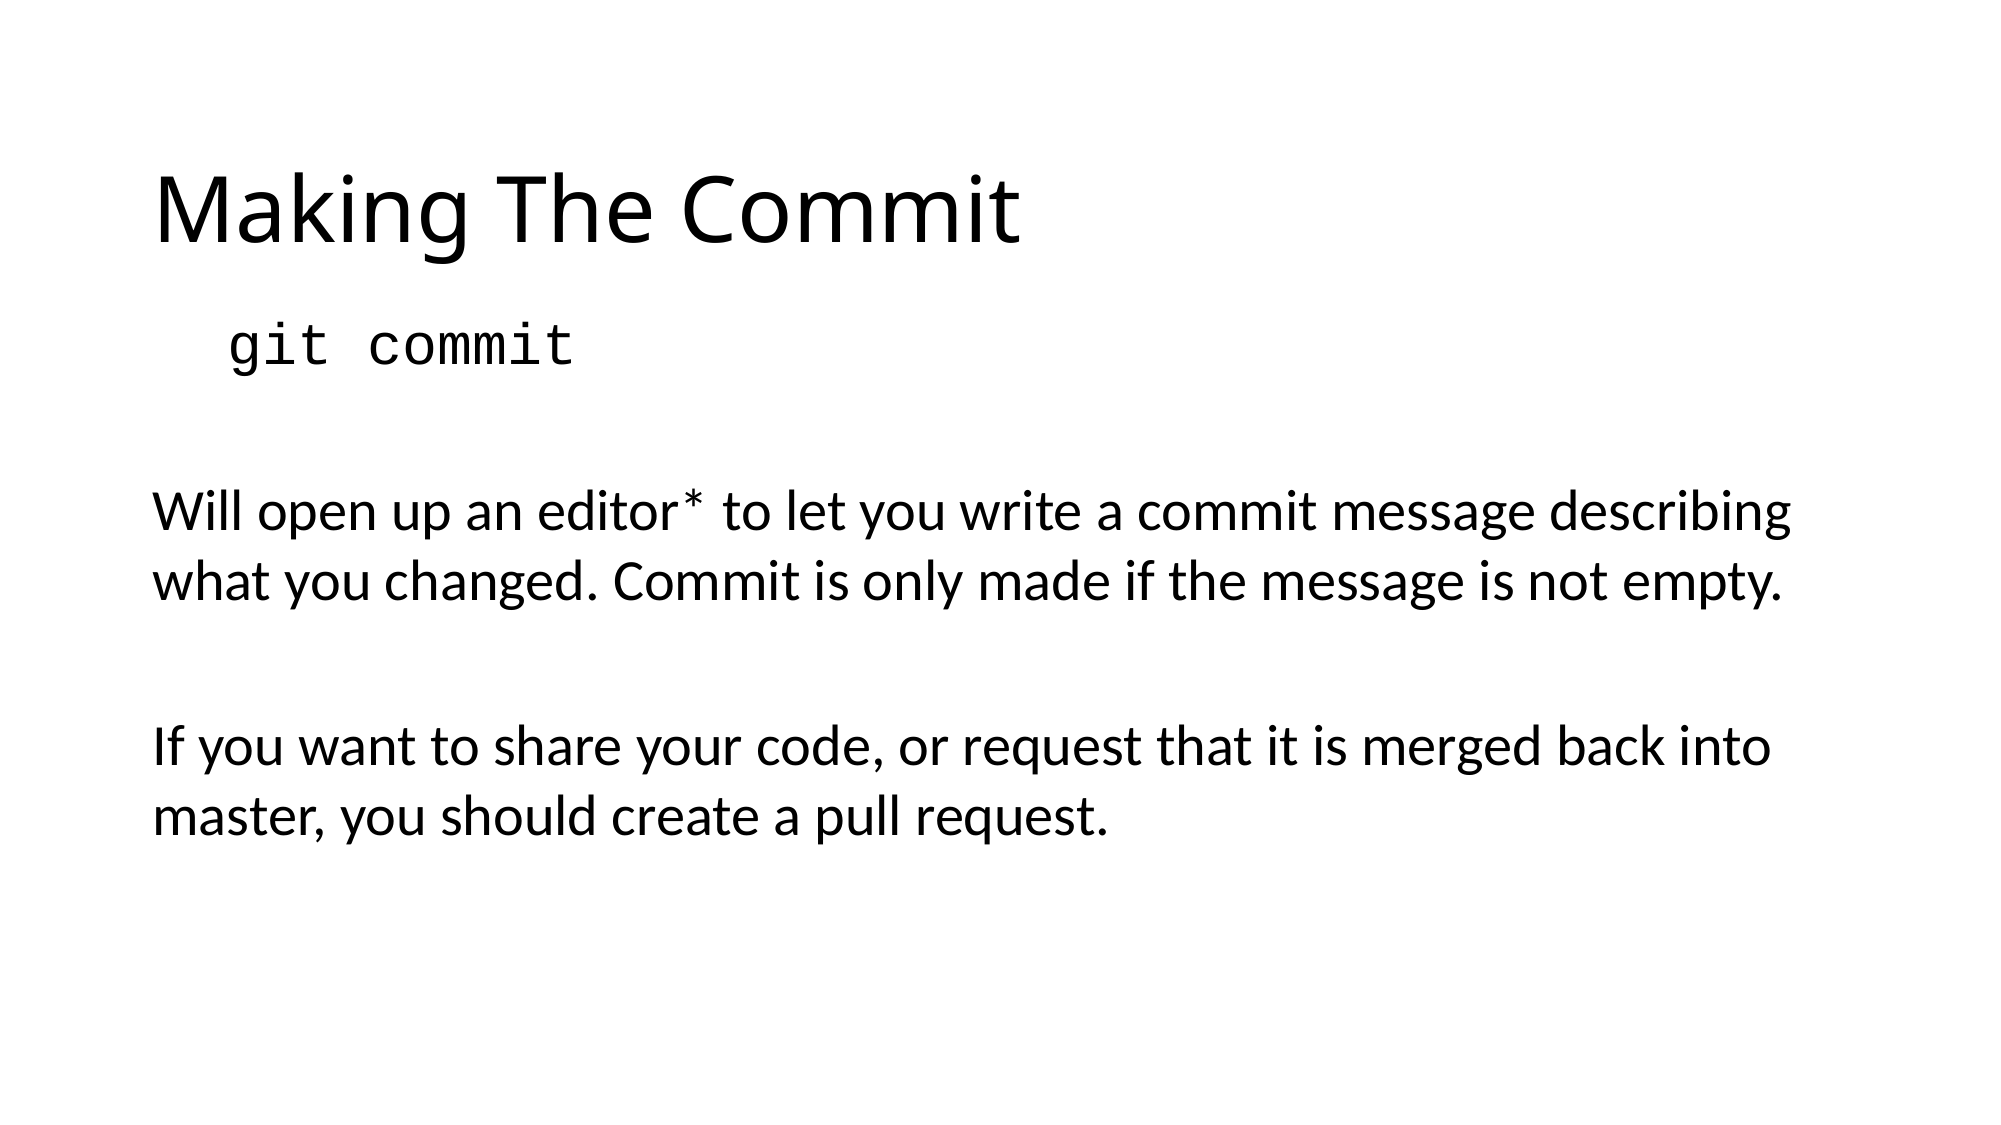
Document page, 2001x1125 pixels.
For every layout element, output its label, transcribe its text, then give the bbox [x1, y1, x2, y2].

title Making The Commit [137, 59, 1863, 278]
list git commit Will open up an editor* to let you write a commit message describing what you changed. Commit is only made if the message is not empty. If you want to share your code, or request that it is merged back into master, you should create a pull request. [137, 299, 1863, 1014]
